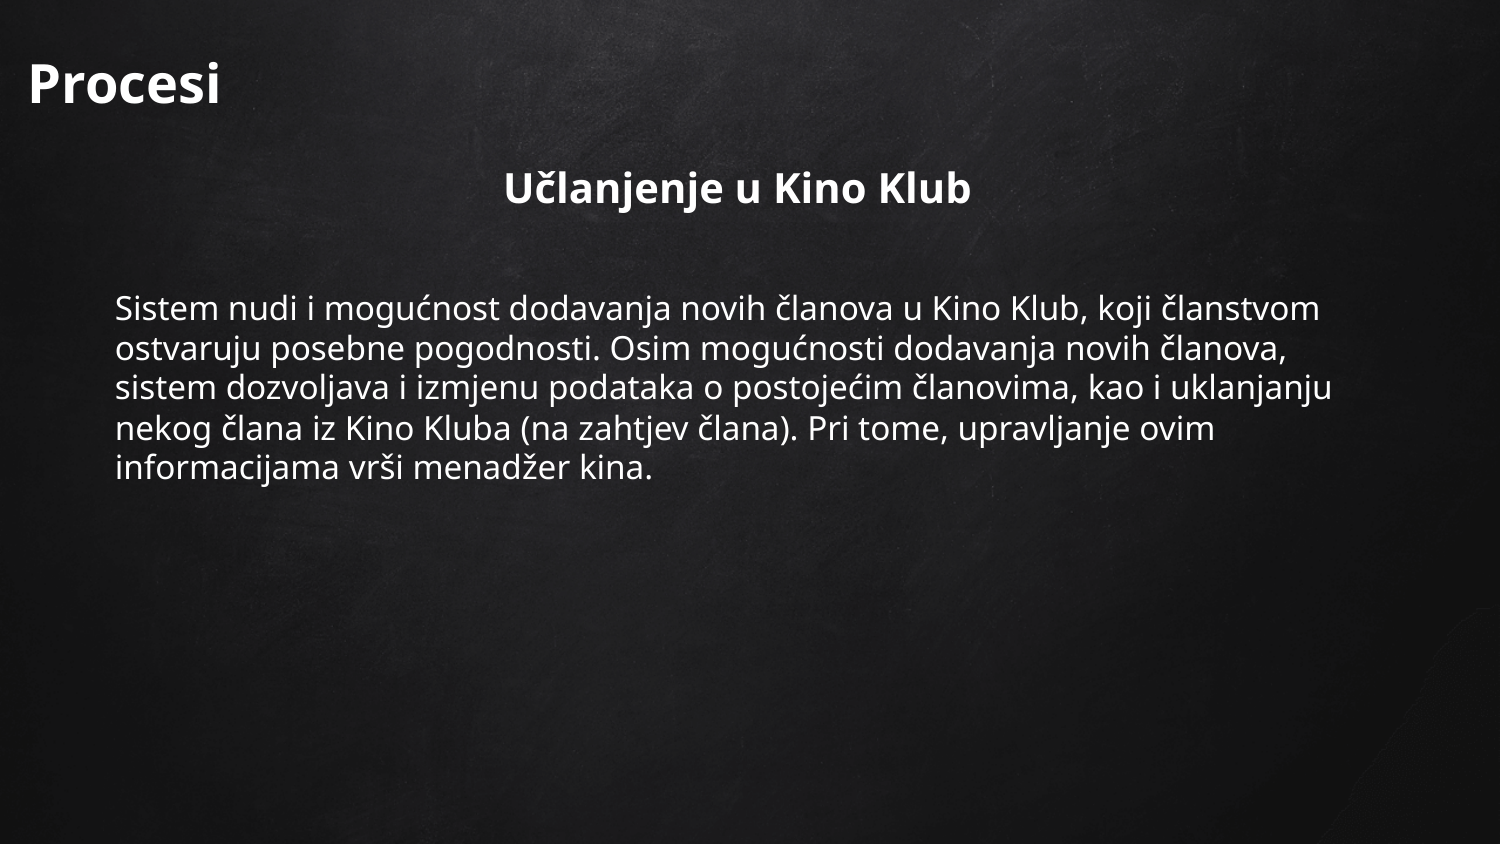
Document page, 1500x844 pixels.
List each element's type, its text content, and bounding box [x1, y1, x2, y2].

subtitle Sistem nudi i mogućnost dodavanja novih članova u Kino Klub, koji članstvom ostvaruju posebne pogodnosti. Osim mogućnosti dodavanja novih članova, sistem dozvoljava i izmjenu podataka o postojećim članovima, kao i uklanjanju nekog člana iz Kino Kluba (na zahtjev člana). Pri tome, upravljanje ovim informacijama vrši menadžer kina. [99, 271, 1375, 672]
picture [0, 0, 1500, 844]
text_box Učlanjenje u Kino Klub [275, 146, 1200, 247]
title Procesi [0, 34, 588, 135]
